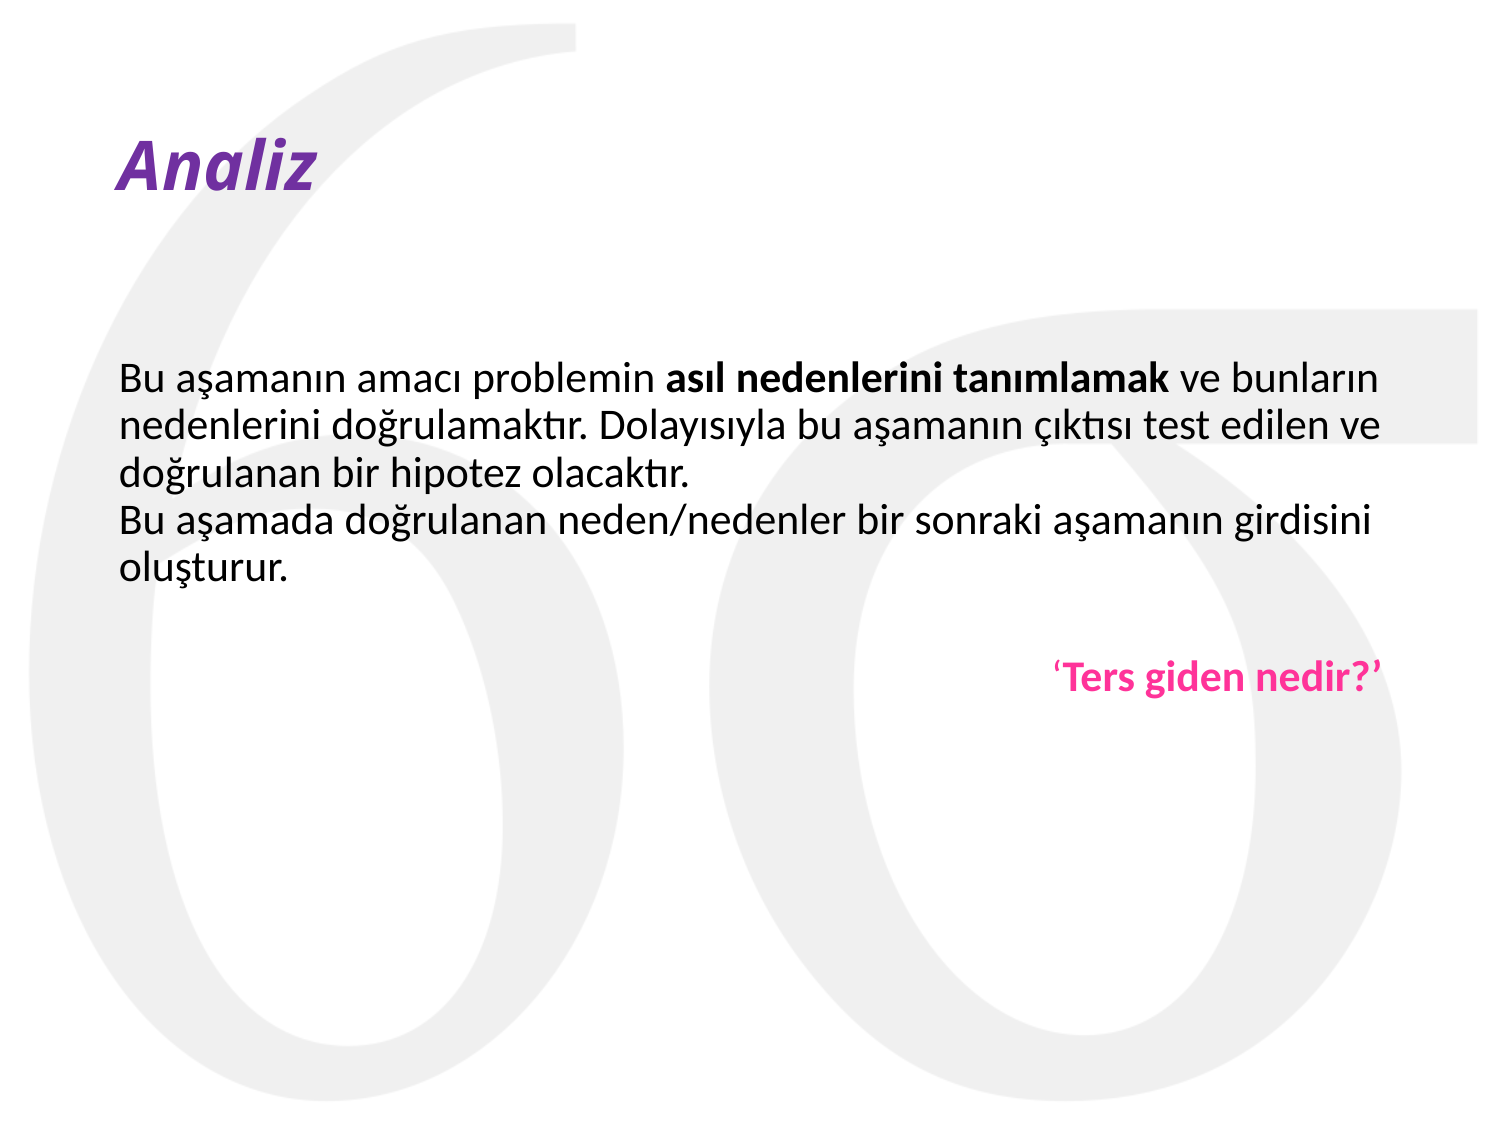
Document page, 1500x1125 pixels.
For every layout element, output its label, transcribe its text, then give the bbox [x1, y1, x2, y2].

list Bu aşamanın amacı problemin asıl nedenlerini tanımlamak ve bunların nedenlerini doğrulamaktır. Dolayısıyla bu aşamanın çıktısı test edilen ve doğrulanan bir hipotez olacaktır. Bu aşamada doğrulanan neden/nedenler bir sonraki aşamanın girdisini oluşturur. ‘Ters giden nedir?’ [103, 299, 1398, 1014]
title Analiz [103, 60, 1398, 278]
